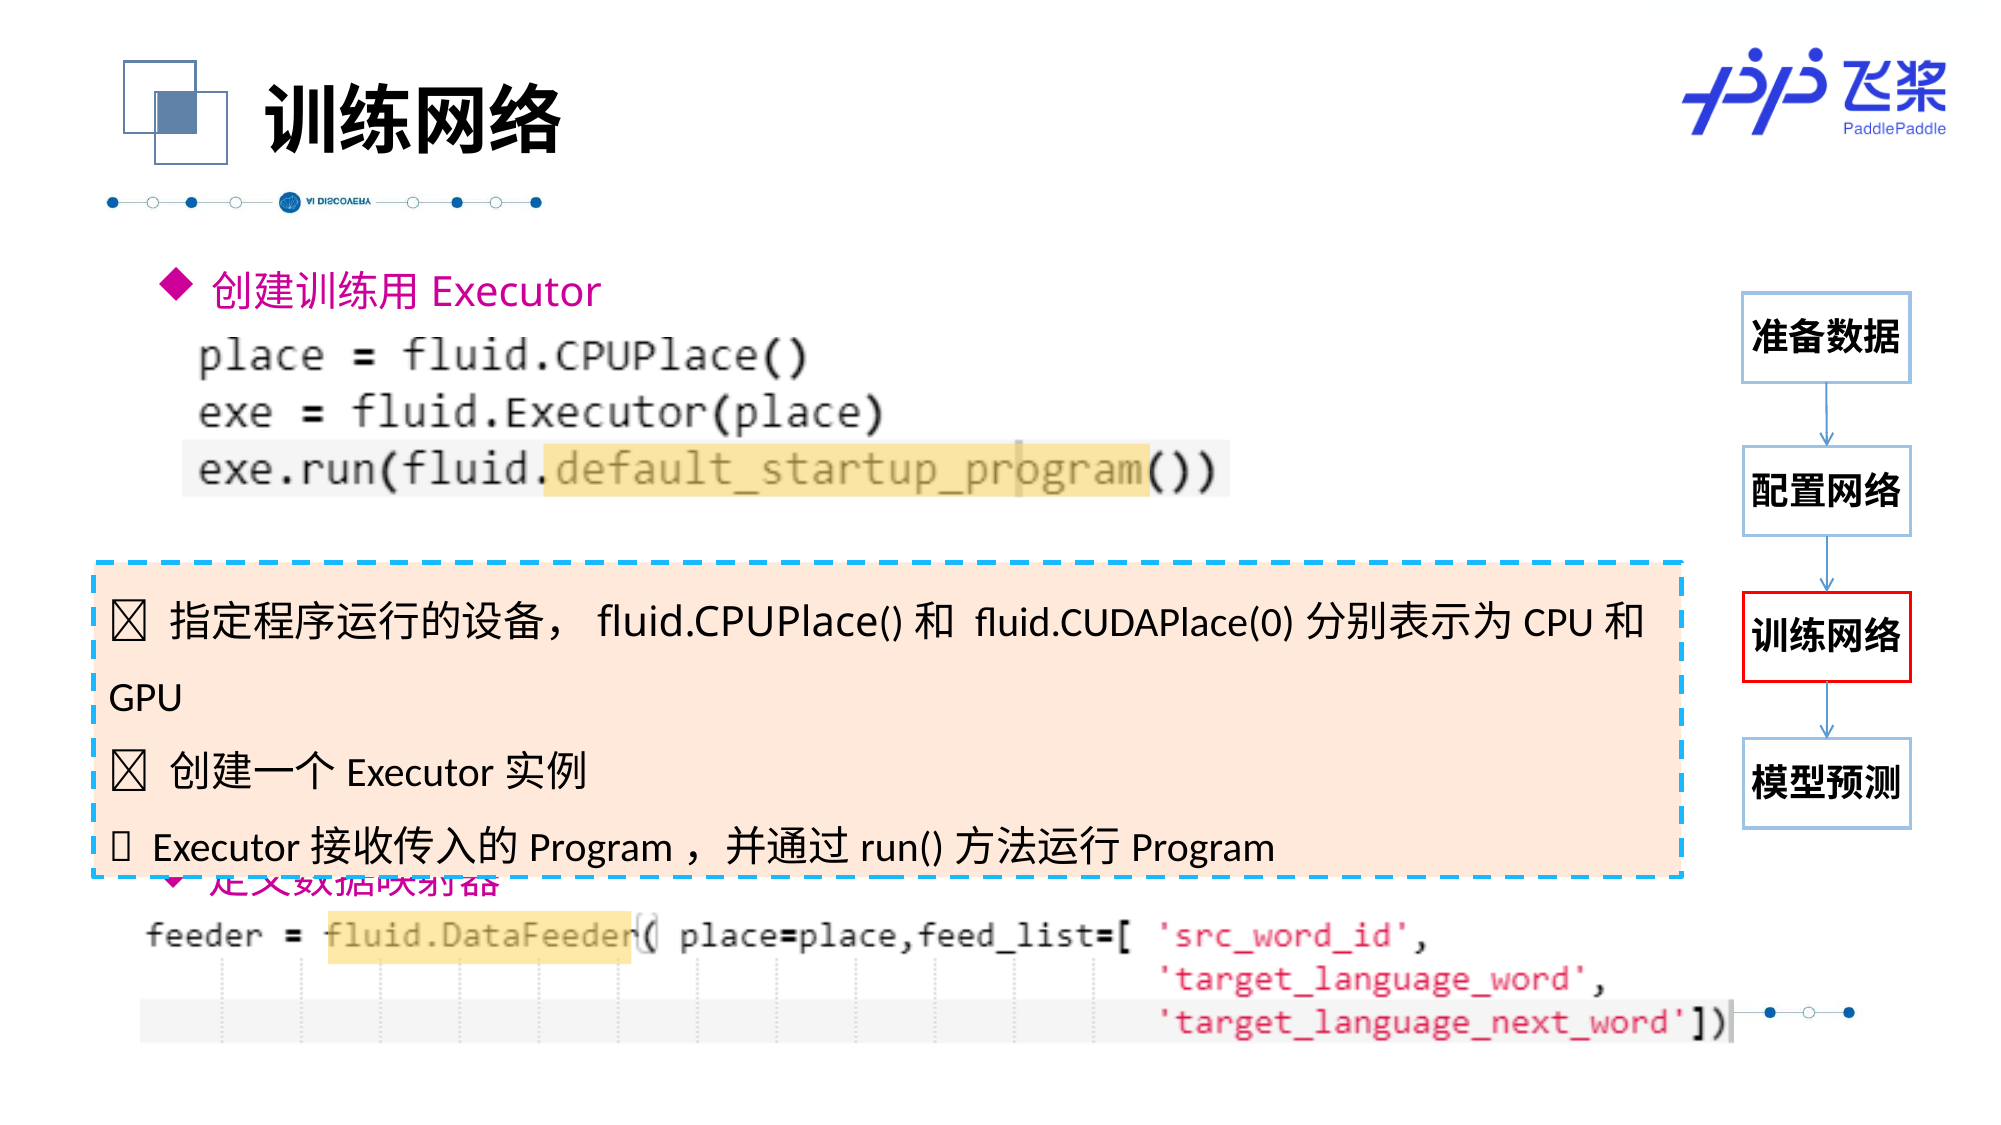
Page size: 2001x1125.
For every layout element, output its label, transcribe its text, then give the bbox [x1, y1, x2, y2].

text_box [1742, 519, 1912, 537]
text_box [1742, 292, 1911, 305]
text_box 准备数据 [1736, 305, 1917, 366]
text_box 训练网络 [248, 65, 872, 171]
picture [95, 180, 550, 229]
text_box [1742, 445, 1912, 459]
text_box [1742, 665, 1912, 682]
text_box [1742, 738, 1912, 751]
text_box 配置网络 [1736, 459, 1917, 519]
text_box [1742, 366, 1911, 383]
text_box  指定程序运行的设备，fluid.CPUPlace()和 fluid.CUDAPlace(0)分别表示为CPU和GPU  创建一个Executor实例  Executor接收传入的Program，并通过run()方法运行Program [93, 562, 1682, 878]
text_box 模型预测 [1736, 751, 1917, 812]
text_box [1742, 812, 1912, 829]
text_box [1742, 591, 1912, 604]
text_box 训练网络 [1736, 604, 1917, 665]
text_box 创建训练用Executor [140, 232, 1390, 322]
text_box 定义数据映射器 [137, 878, 1387, 910]
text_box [140, 911, 1734, 1070]
picture [1734, 990, 1863, 1039]
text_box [182, 337, 1230, 508]
picture [1635, 0, 1988, 173]
